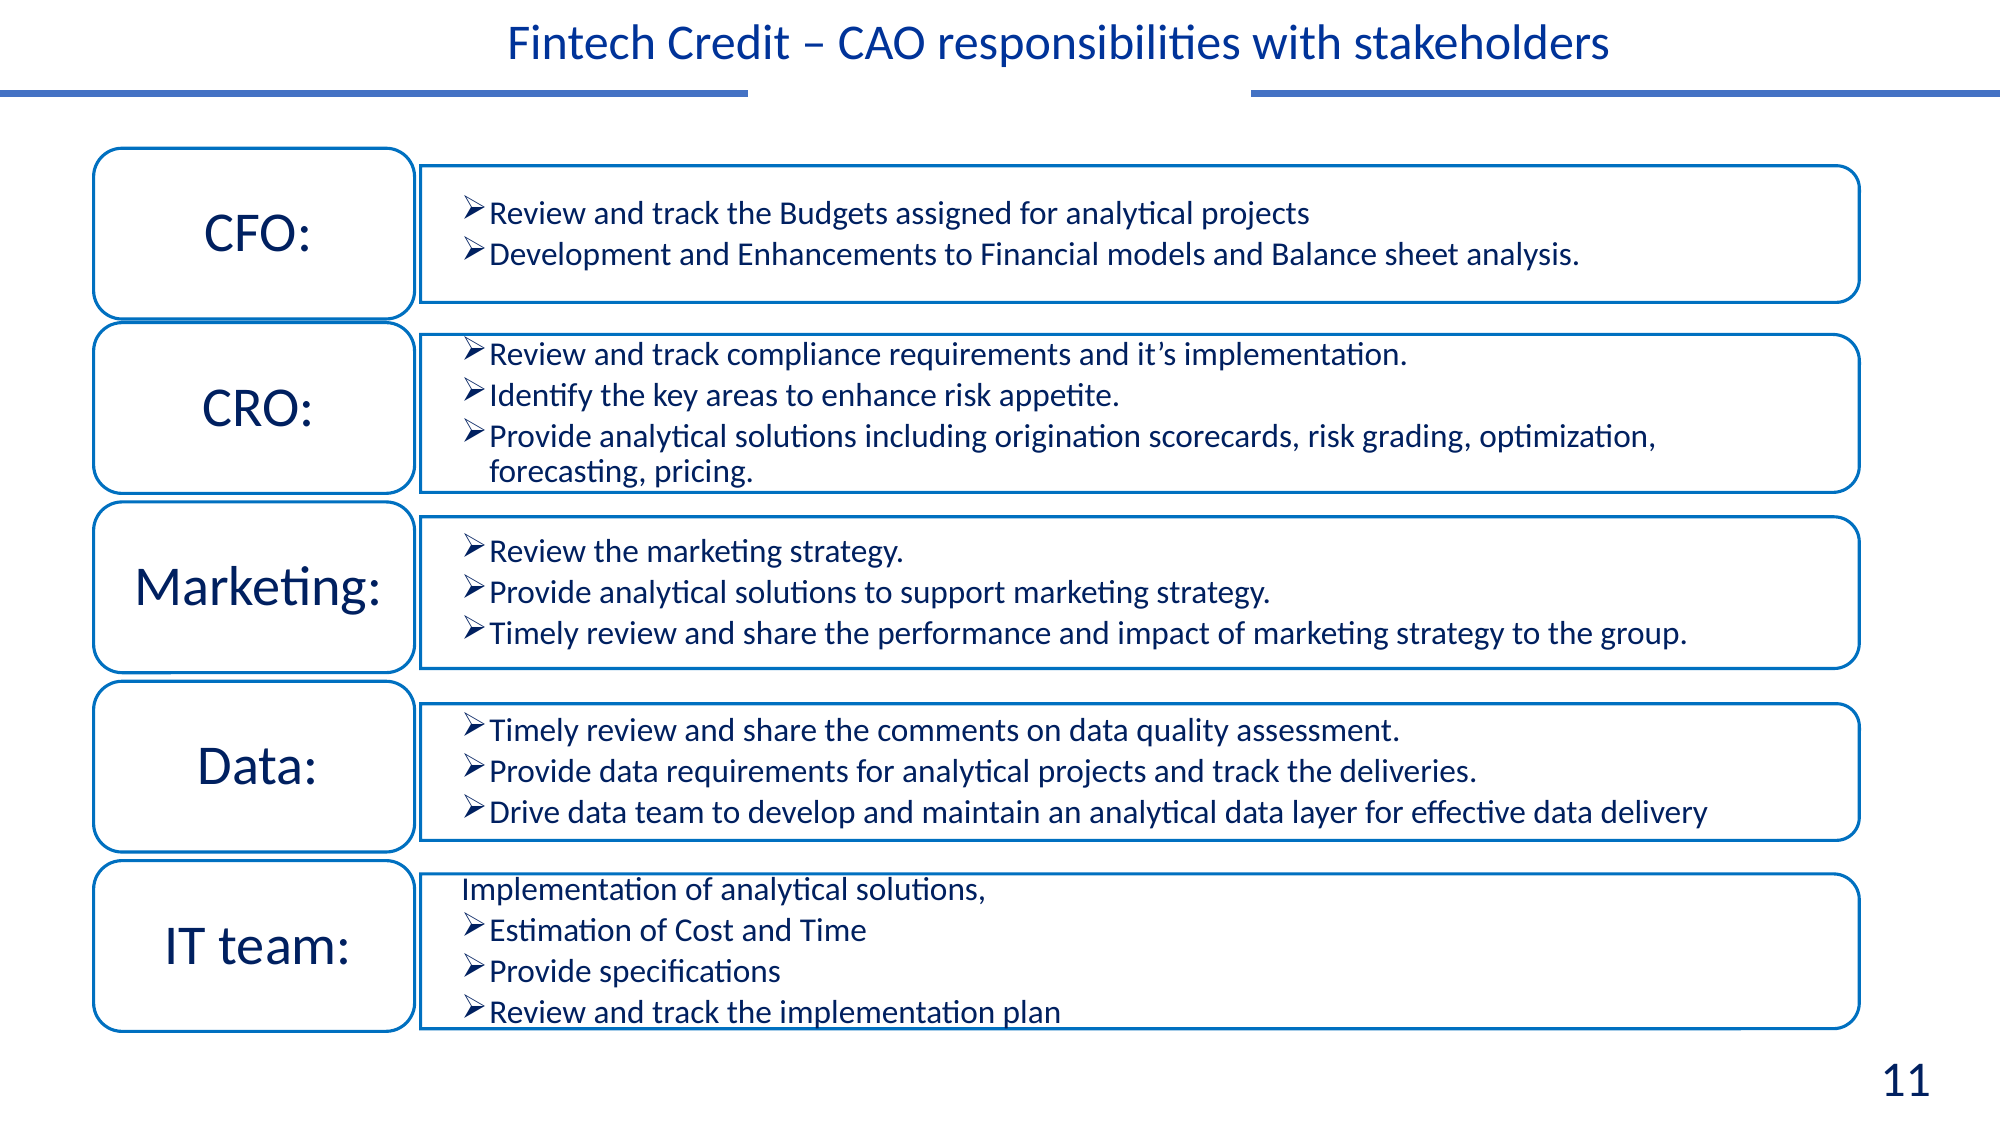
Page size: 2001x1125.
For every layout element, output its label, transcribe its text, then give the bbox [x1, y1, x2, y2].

slide_number 11 [1495, 1046, 1946, 1107]
footer Fintech Credit – CAO responsibilities with stakeholders [492, 9, 1828, 70]
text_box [93, 148, 1866, 1038]
